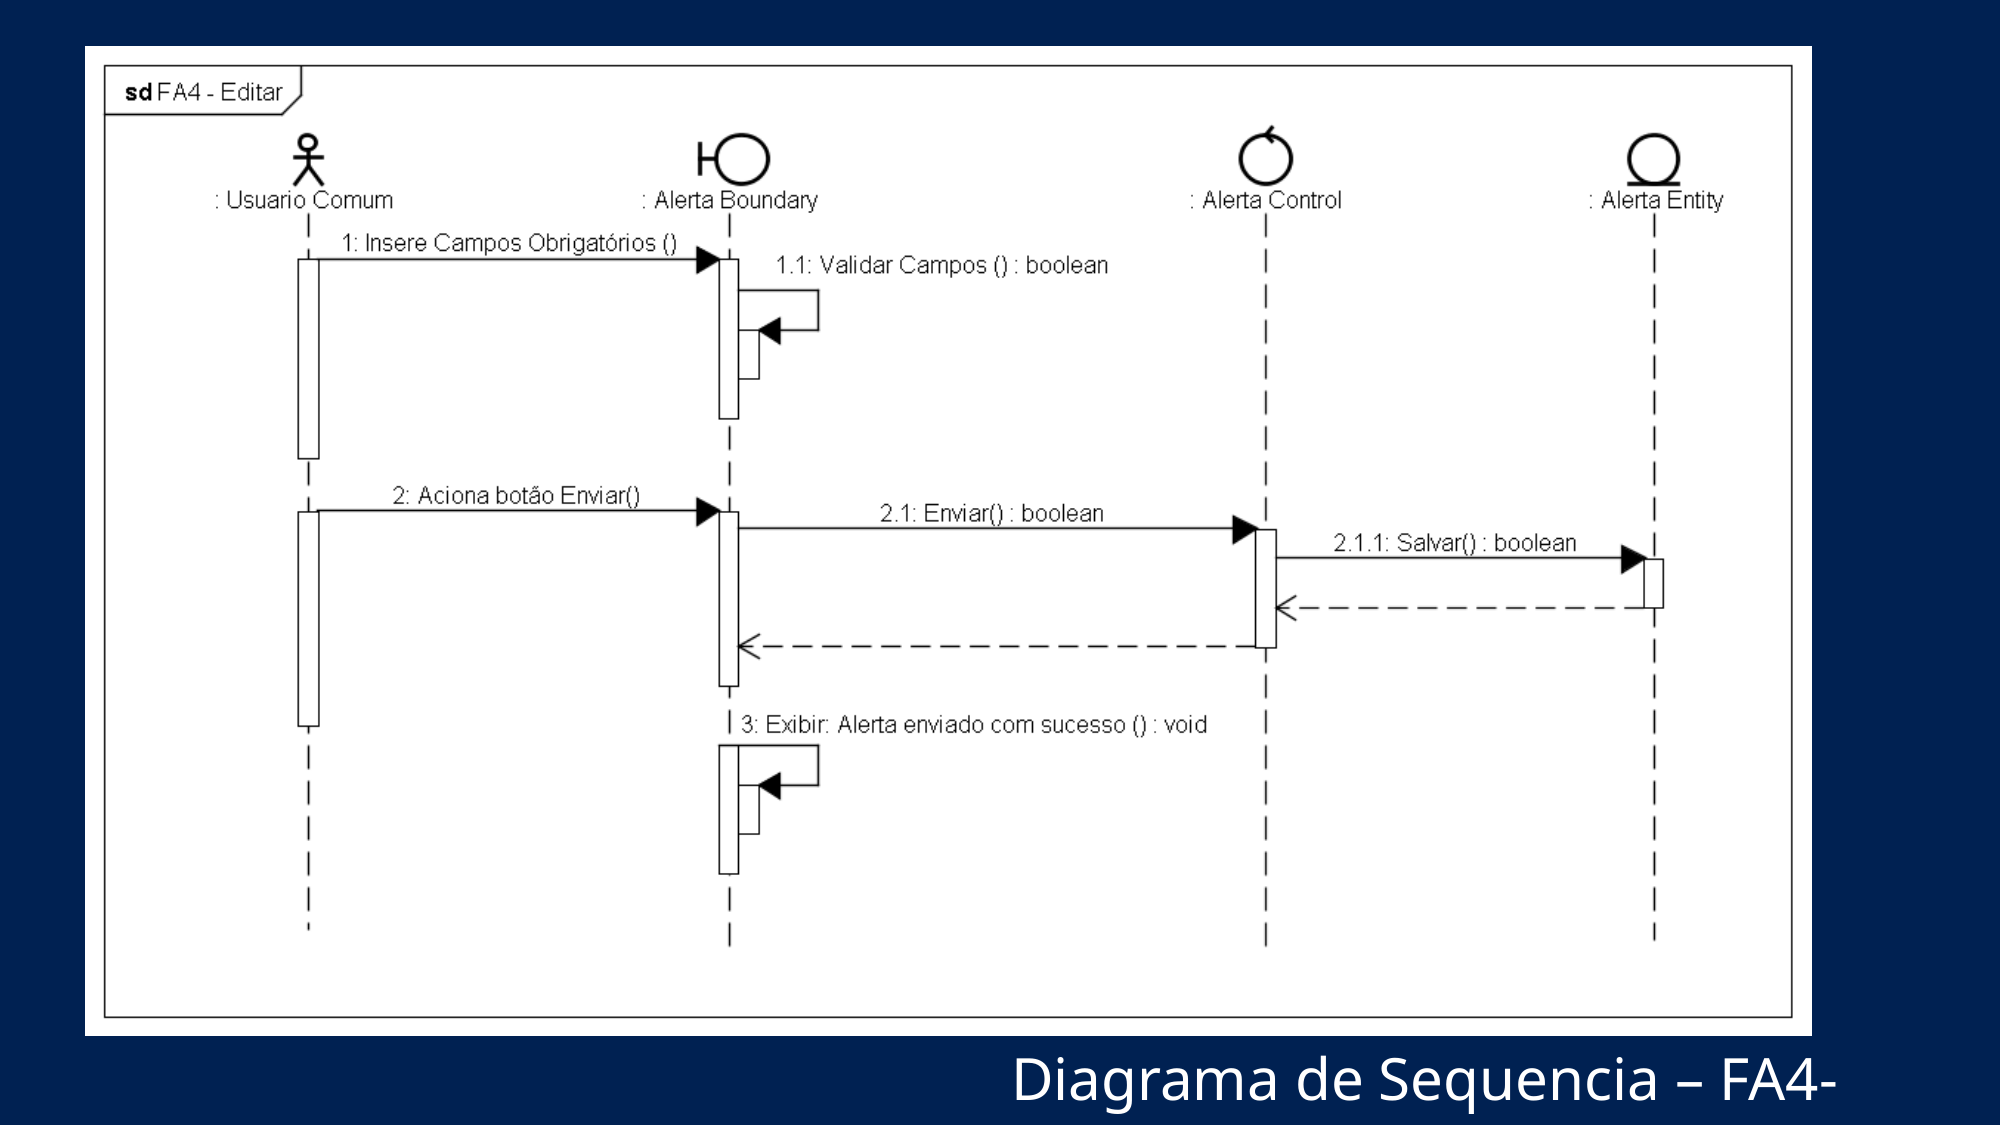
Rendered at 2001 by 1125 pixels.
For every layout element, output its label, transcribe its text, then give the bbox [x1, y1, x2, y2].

text_box Diagrama de Sequencia – FA4- Editar [996, 1035, 2000, 1125]
picture [85, 46, 1812, 1036]
